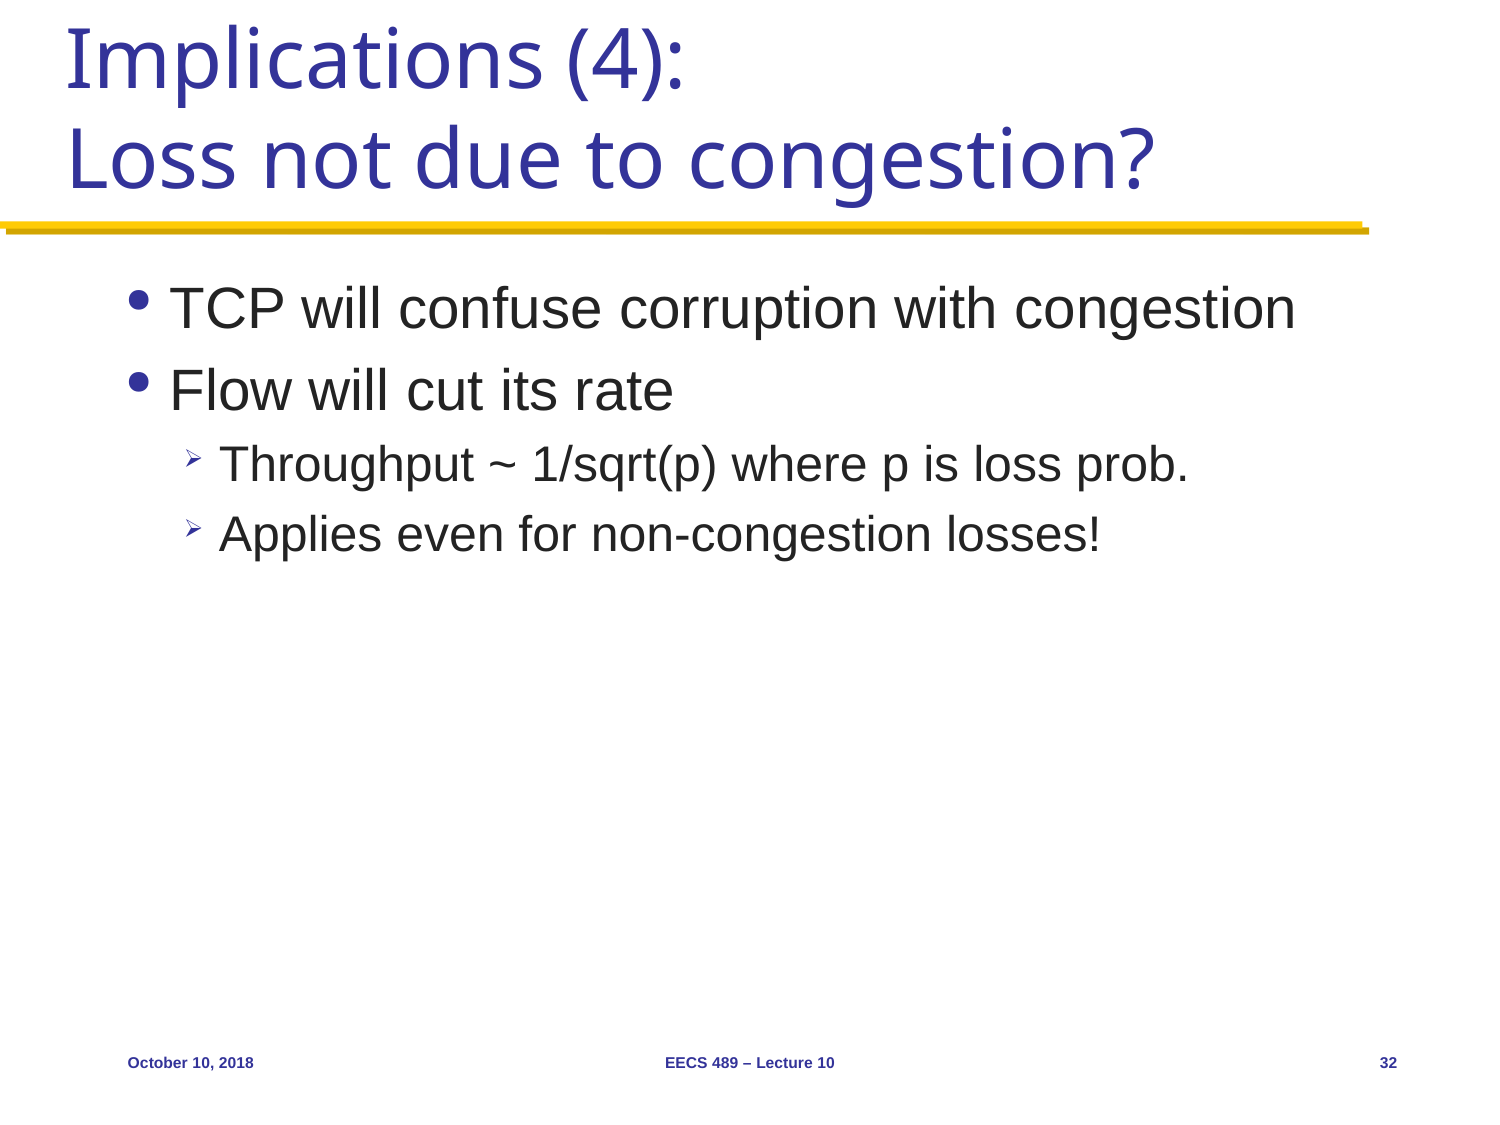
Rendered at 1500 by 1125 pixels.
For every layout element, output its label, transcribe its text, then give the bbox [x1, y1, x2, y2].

title Implications (4): Loss not due to congestion? [49, 24, 1451, 213]
footer EECS 489 – Lecture 10 [512, 1024, 988, 1101]
list TCP will confuse corruption with congestion Flow will cut its rate Throughput ~ 1/sqrt(p) where p is loss prob. Applies even for non-congestion losses! [112, 262, 1413, 988]
slide_number 32 [1312, 1024, 1413, 1101]
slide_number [112, 1024, 426, 1101]
